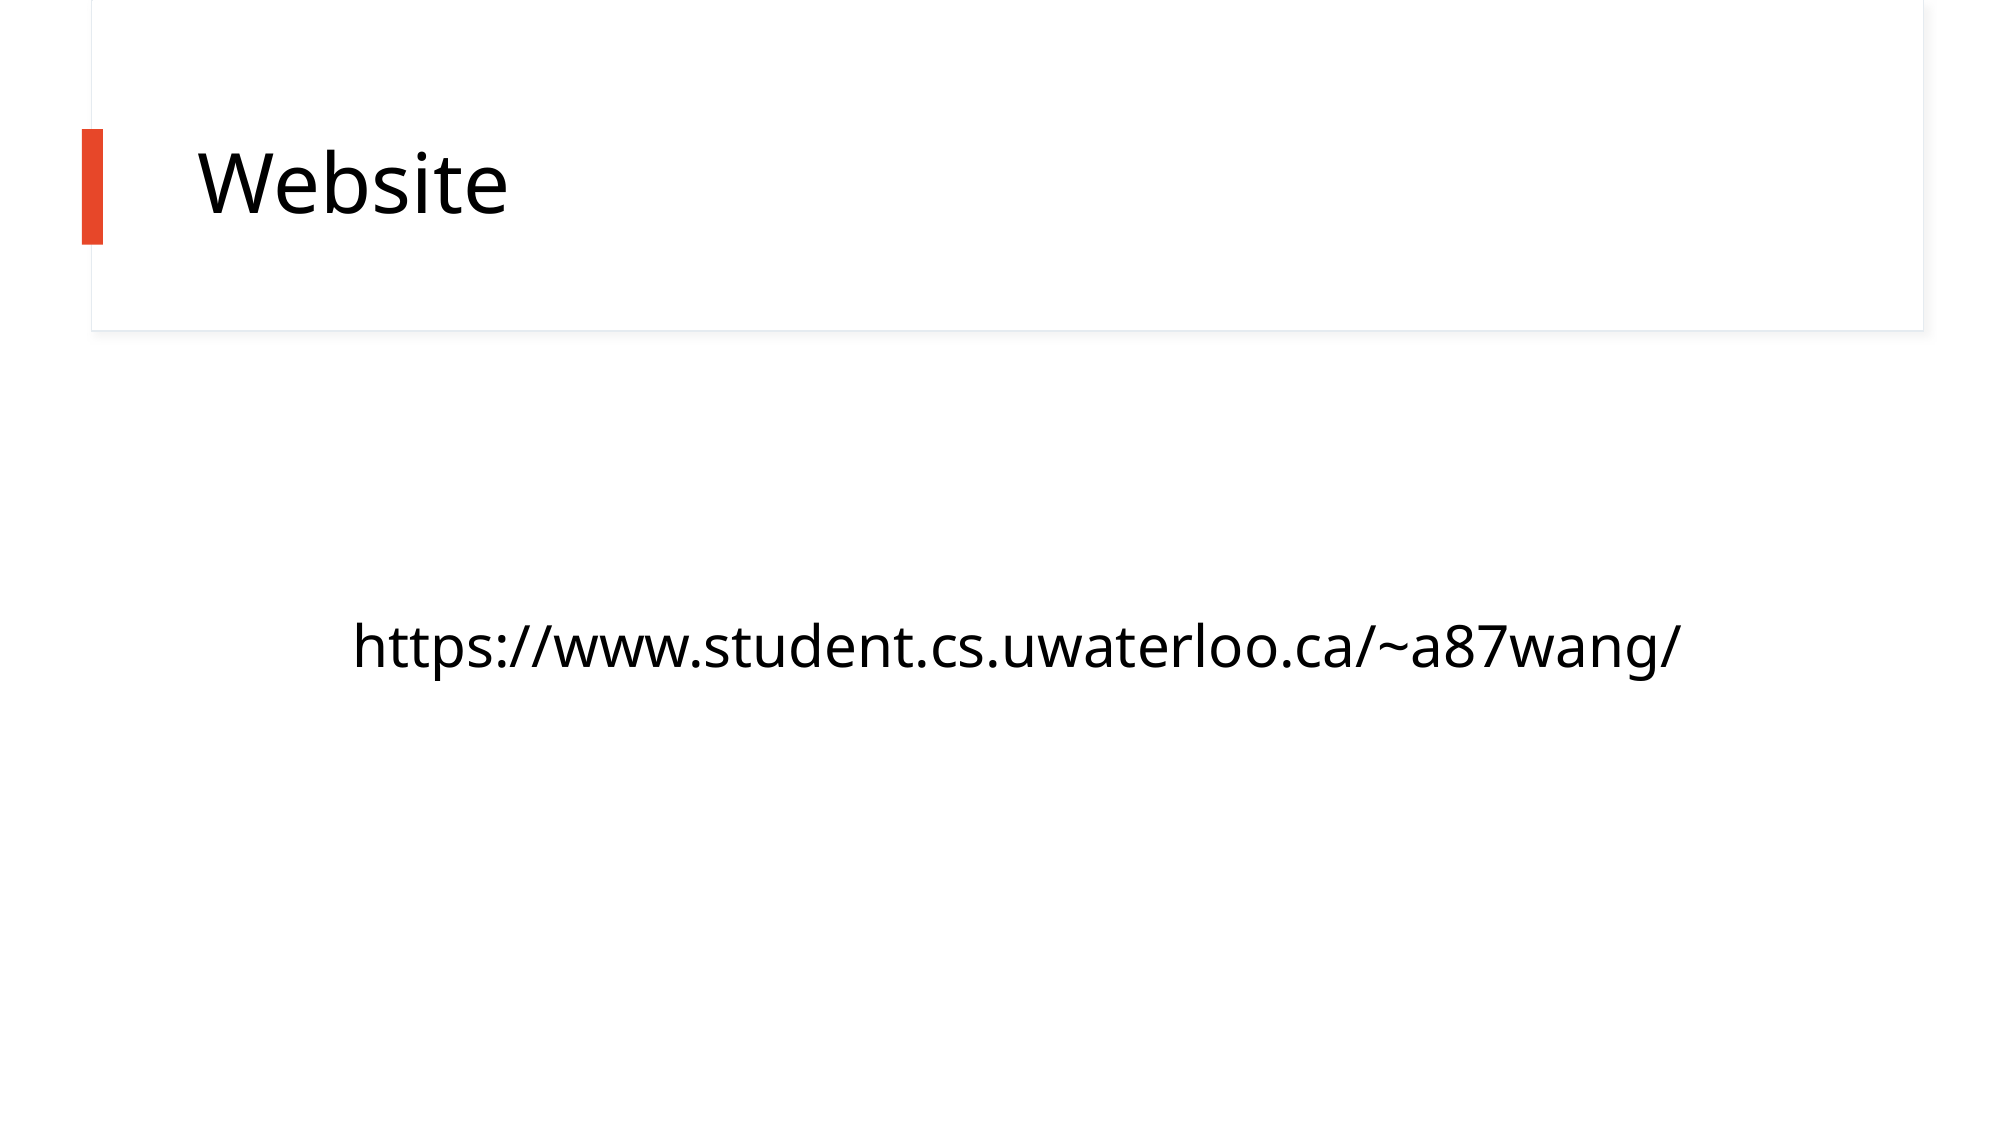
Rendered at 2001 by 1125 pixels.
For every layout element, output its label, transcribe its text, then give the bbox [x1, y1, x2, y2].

title Website [183, 90, 1851, 284]
list https://www.student.cs.uwaterloo.ca/~a87wang/ [183, 406, 1851, 1013]
